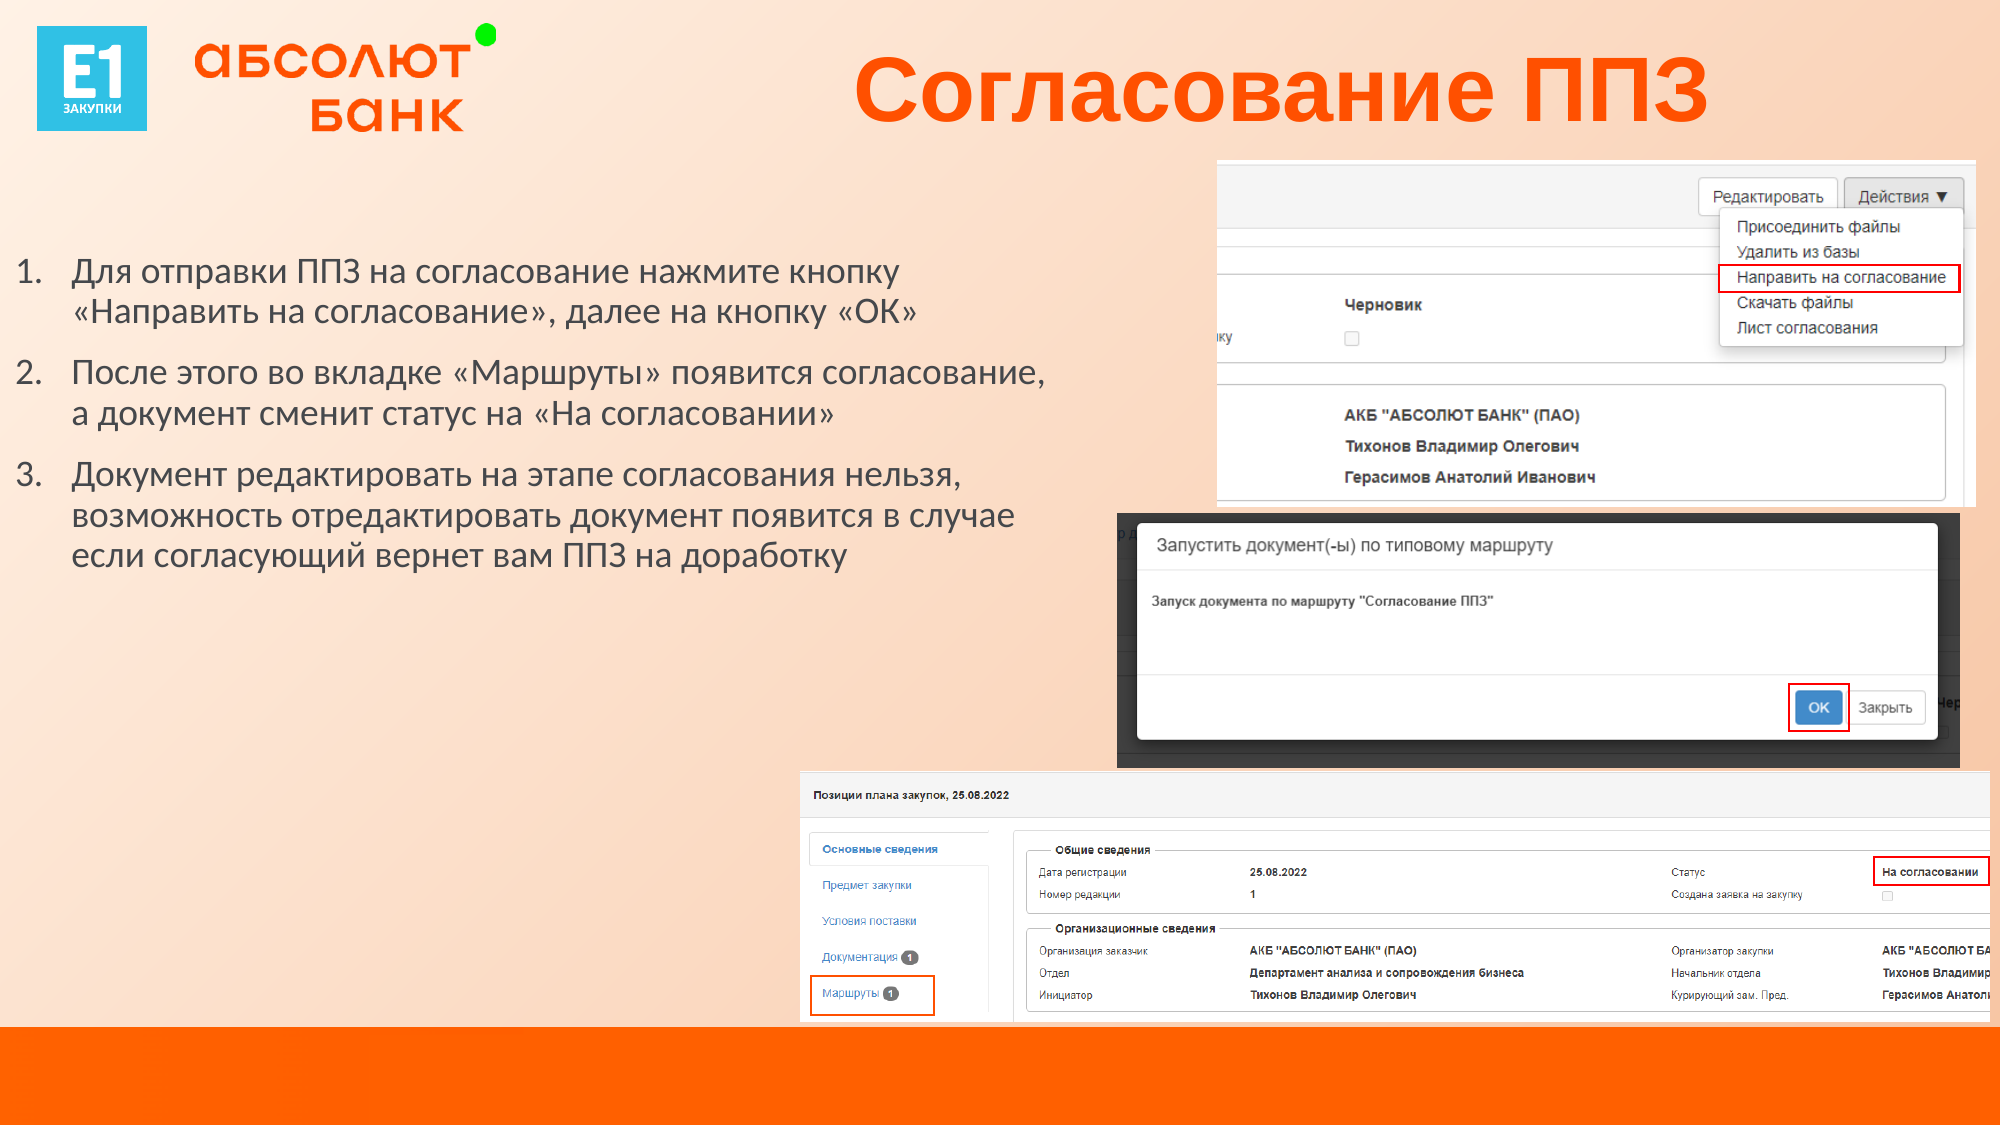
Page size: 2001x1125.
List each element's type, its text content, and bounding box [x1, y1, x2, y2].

picture [0, 1027, 2000, 1125]
picture [37, 26, 147, 131]
picture [800, 771, 1990, 1022]
picture [1117, 513, 1960, 768]
picture [307, 88, 465, 133]
subtitle Для отправки ППЗ на согласование нажмите кнопку «Направить на согласование», далее на кнопку «ОК» После этого во вкладке «Маршруты» появится согласование, а документ сменит статус на «На согласовании» Документ редактировать на этапе согласования нельзя, возможность отредактировать документ появится в случае если согласующий вернет вам ППЗ на доработку [0, 243, 1080, 947]
title Согласование ППЗ [655, 27, 1910, 149]
picture [1217, 160, 1976, 507]
picture [194, 23, 496, 78]
